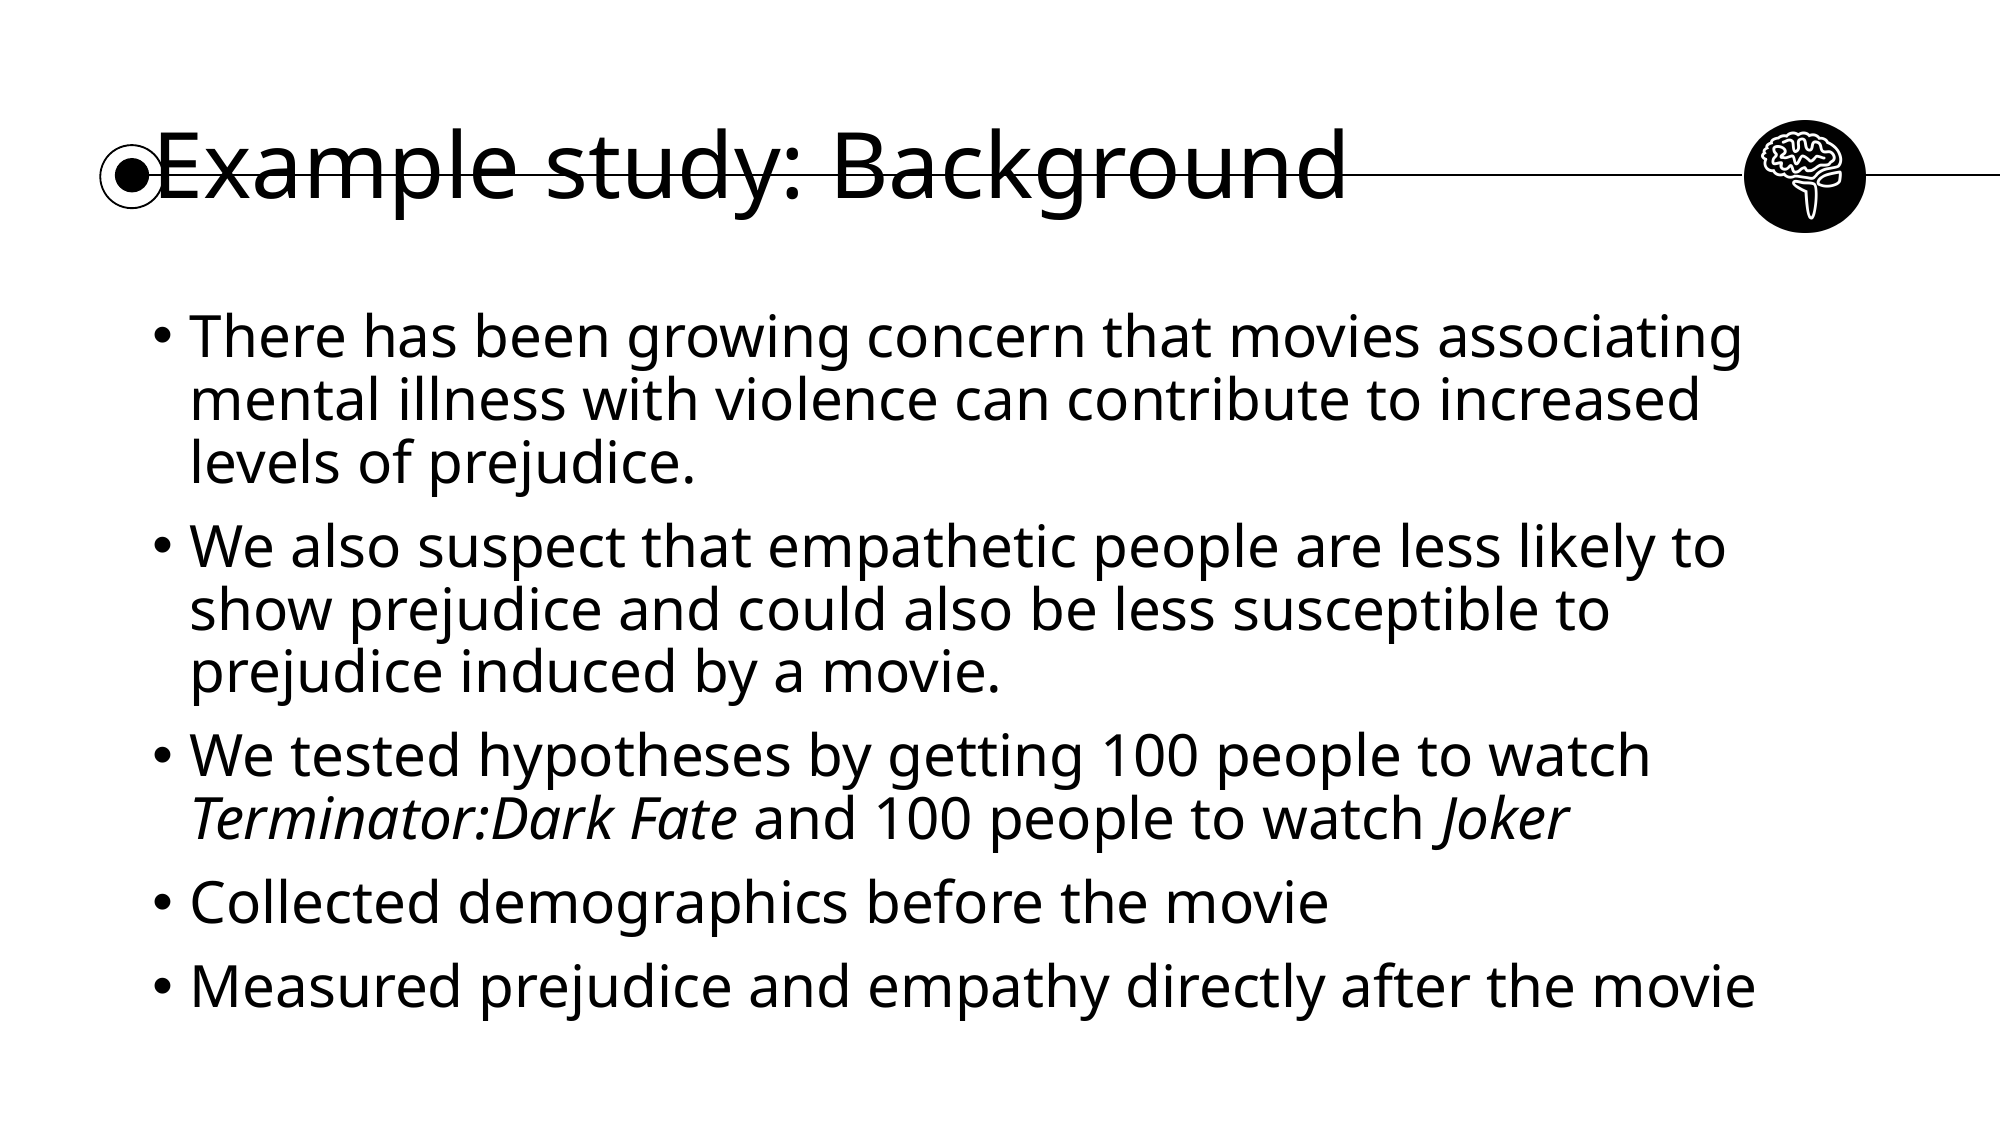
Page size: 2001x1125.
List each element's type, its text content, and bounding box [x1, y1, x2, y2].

text_box [114, 158, 150, 193]
text_box [98, 143, 166, 211]
picture [1743, 120, 1866, 233]
title Example study: Background [137, 176, 1863, 278]
title Example study: Background [137, 59, 1863, 175]
list There has been growing concern that movies associating mental illness with violence can contribute to increased levels of prejudice. We also suspect that empathetic people are less likely to show prejudice and could also be less susceptible to prejudice induced by a movie. We tested hypotheses by getting 100 people to watch Terminator:Dark Fate and 100 people to watch Joker Collected demographics before the movie Measured prejudice and empathy directly after the movie [137, 299, 1863, 1014]
